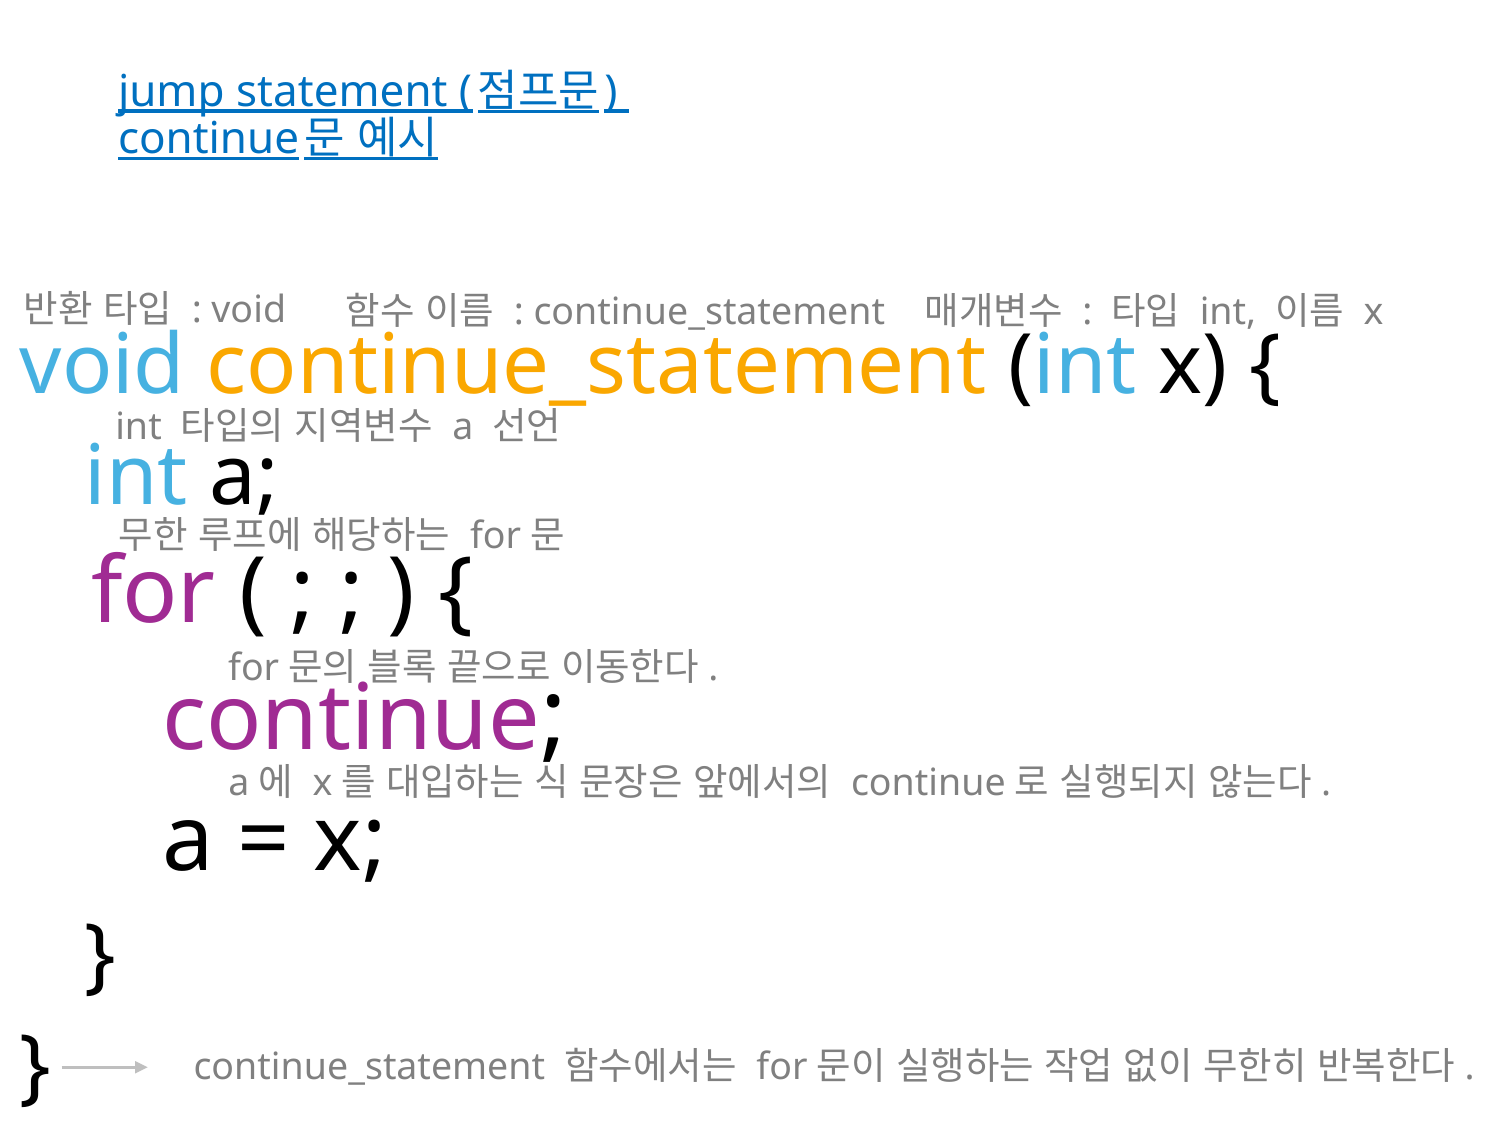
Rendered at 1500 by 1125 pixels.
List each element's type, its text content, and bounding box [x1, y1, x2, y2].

text_box 함수 이름 : continue_statement [331, 280, 901, 340]
text_box int 타입의 지역변수 a 선언 [100, 394, 576, 455]
text_box 무한 루프에 해당하는 for문 [104, 503, 580, 564]
text_box a에 x를 대입하는 식 문장은 앞에서의 continue로 실행되지 않는다. [213, 750, 1346, 811]
text_box continue_statement 함수에서는 for문이 실행하는 작업 없이 무한히 반복한다. [178, 1034, 1490, 1095]
text_box 반환 타입 : void [9, 277, 302, 338]
text_box for문의 블록 끝으로 이동한다. [213, 635, 734, 696]
text_box 매개변수 : 타입 int, 이름 x [910, 280, 1398, 340]
list void continue_statement (int x) { int a; for ( ; ; ) { continue; a = x; } } [4, 314, 1496, 904]
title jump statement (점프문) continue문 예시 [103, 59, 1488, 172]
